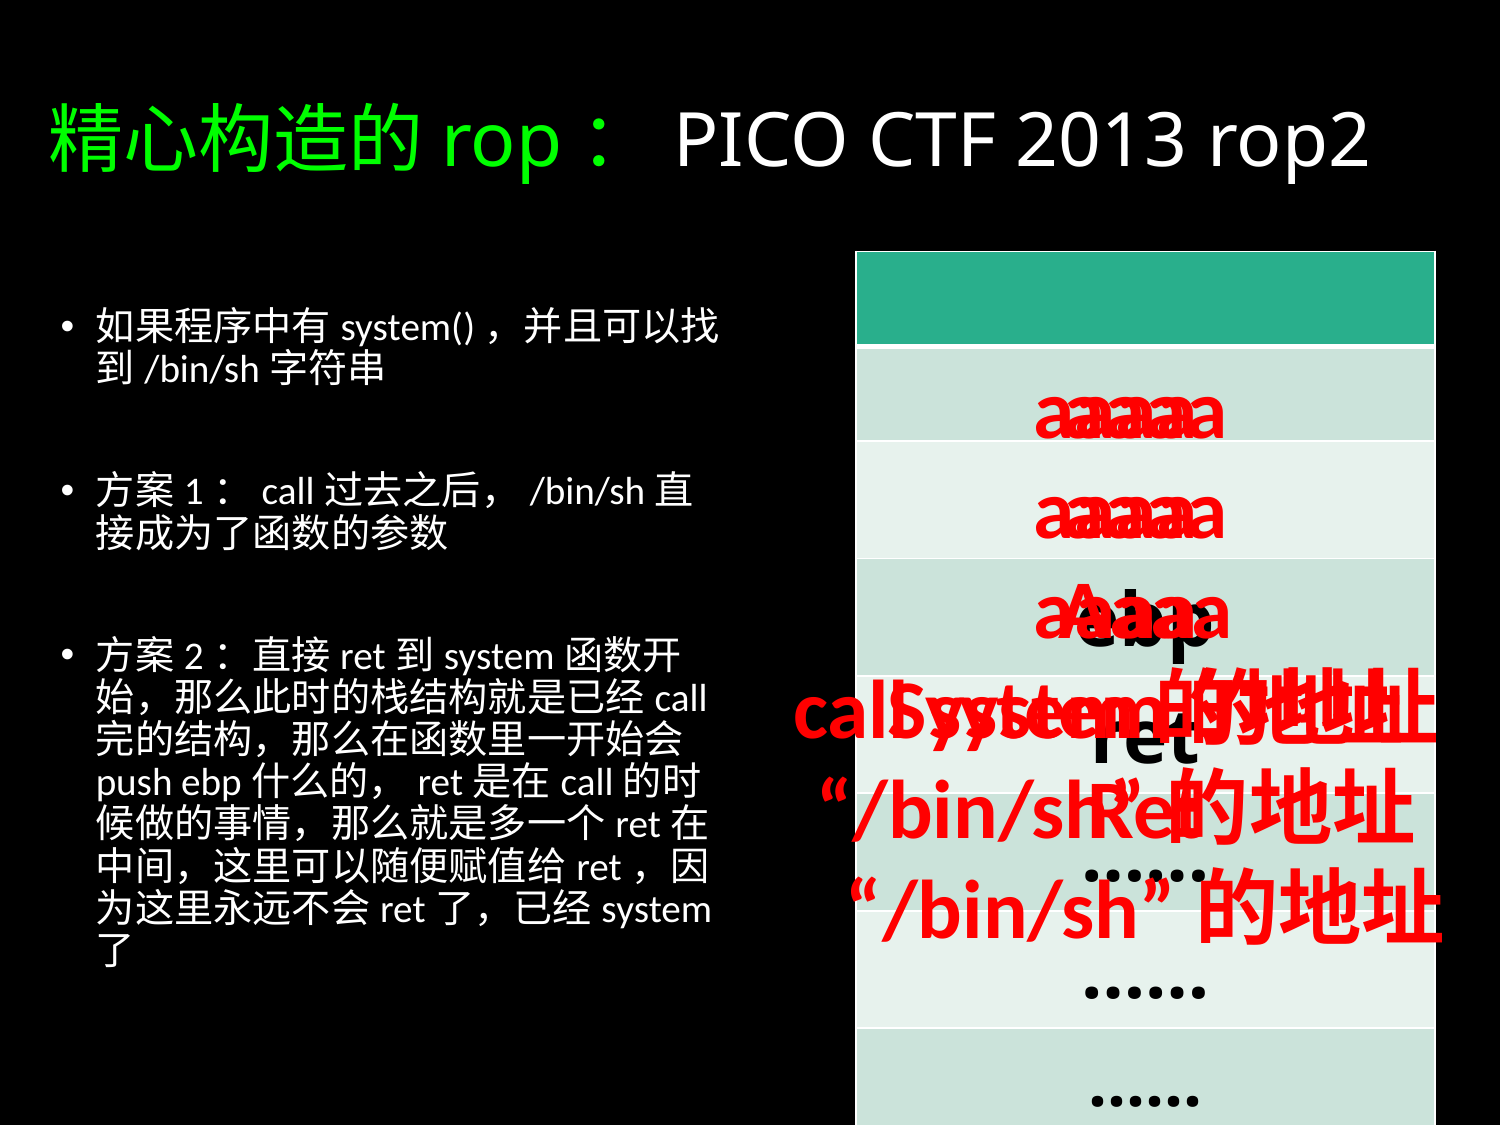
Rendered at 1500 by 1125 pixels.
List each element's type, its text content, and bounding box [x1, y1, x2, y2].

title 精心构造的rop：PICO CTF 2013 rop2 [40, 33, 1500, 252]
text_box aaaa aaaa Aaaa System的地址 Ret “/bin/sh”的地址 [763, 347, 1500, 1062]
list 如果程序中有system()，并且可以找到/bin/sh字符串 方案1：call过去之后，/bin/sh直接成为了函数的参数 方案2：直接ret到system函数开始，那么此时的栈结构就是已经call完的结构，那么在函数里一开始会push ebp什么的，ret是在call的时候做的事情，那么就是多一个ret在中间，这里可以随便赋值给ret，因为这里永远不会ret了，已经system了 [52, 298, 731, 1062]
table_header [857, 252, 1434, 344]
table_cell ...... [857, 1062, 1434, 1125]
